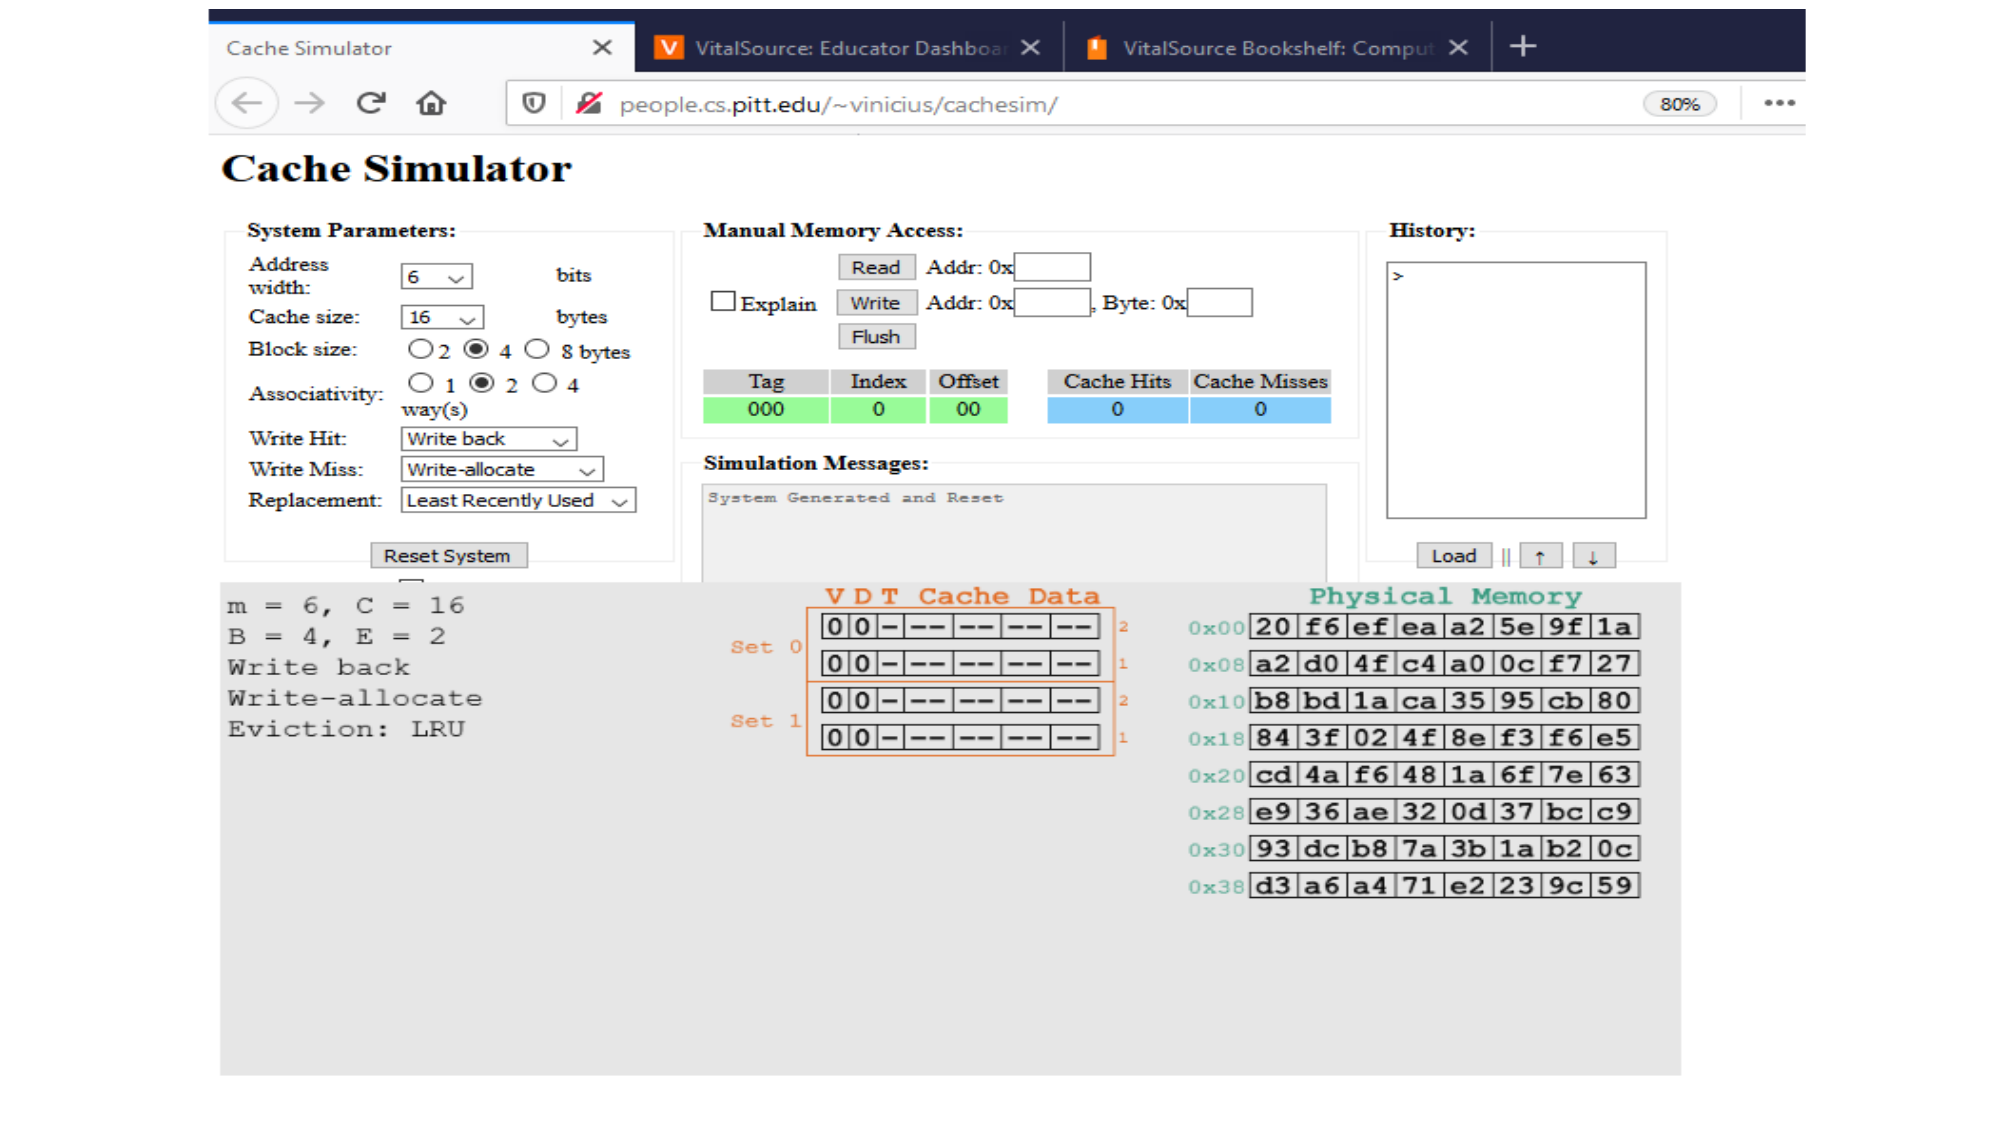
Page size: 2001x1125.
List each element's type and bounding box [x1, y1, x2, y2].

picture [194, 9, 1806, 1125]
